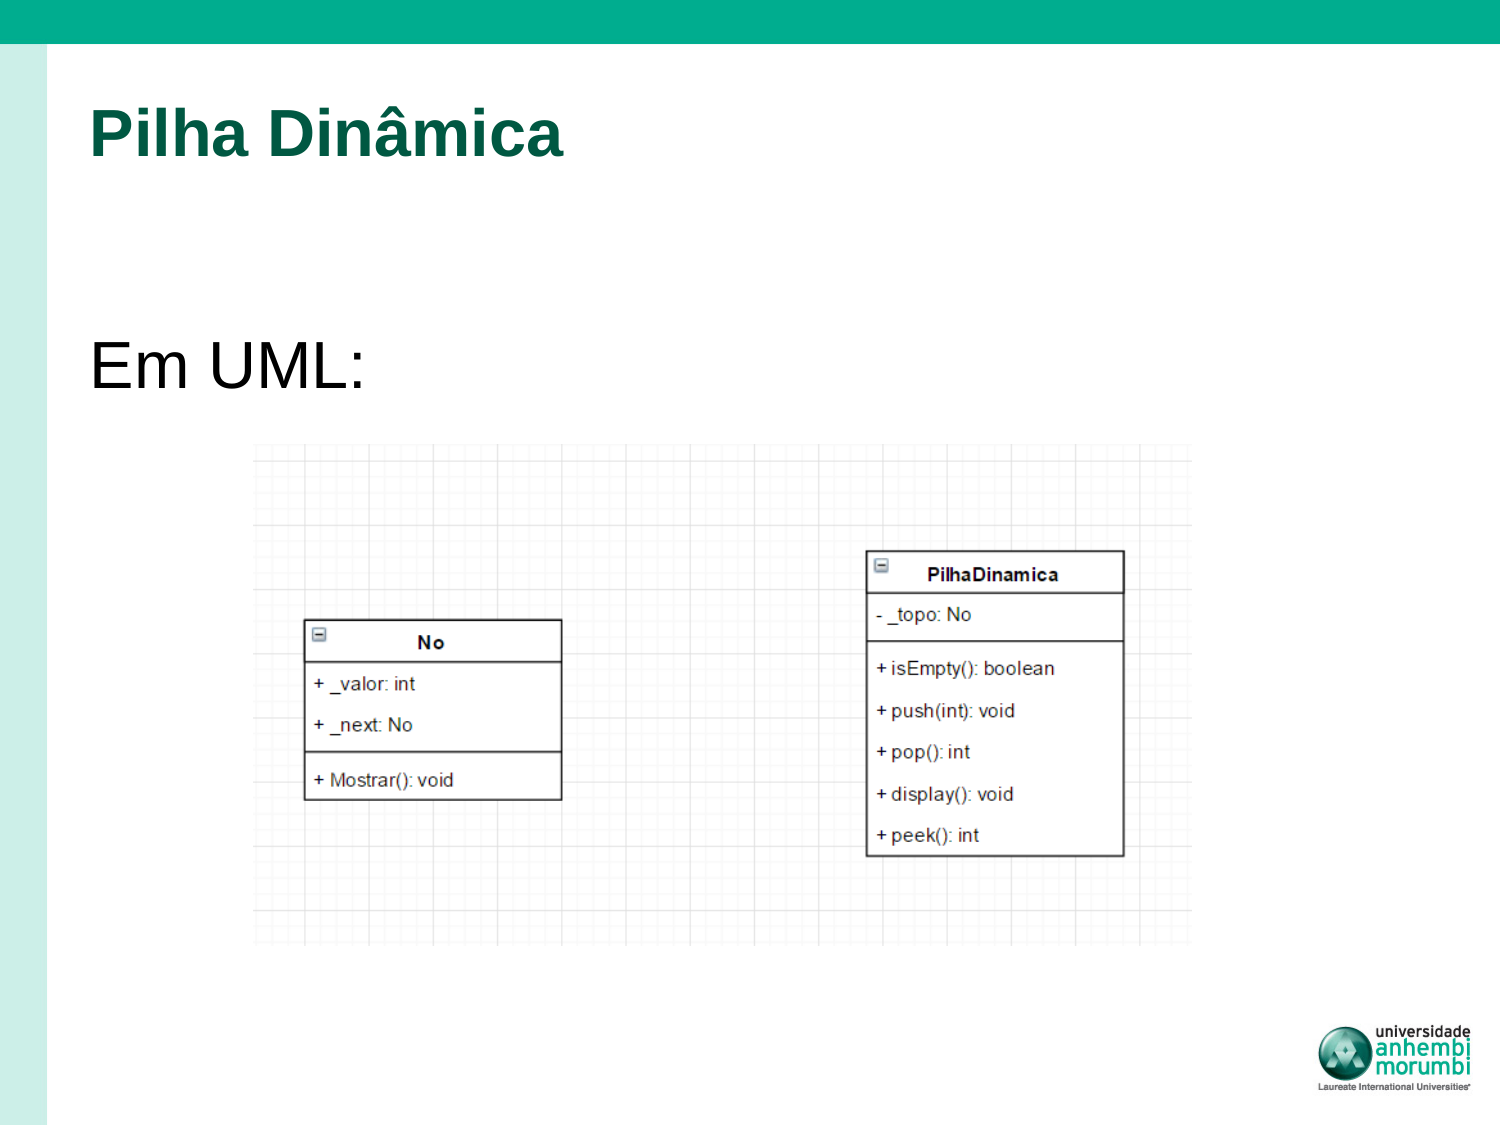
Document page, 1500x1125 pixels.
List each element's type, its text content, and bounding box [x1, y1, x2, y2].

picture [0, 0, 1500, 1125]
list Em UML: [75, 314, 1425, 1008]
title Pilha Dinâmica [75, 82, 1425, 233]
